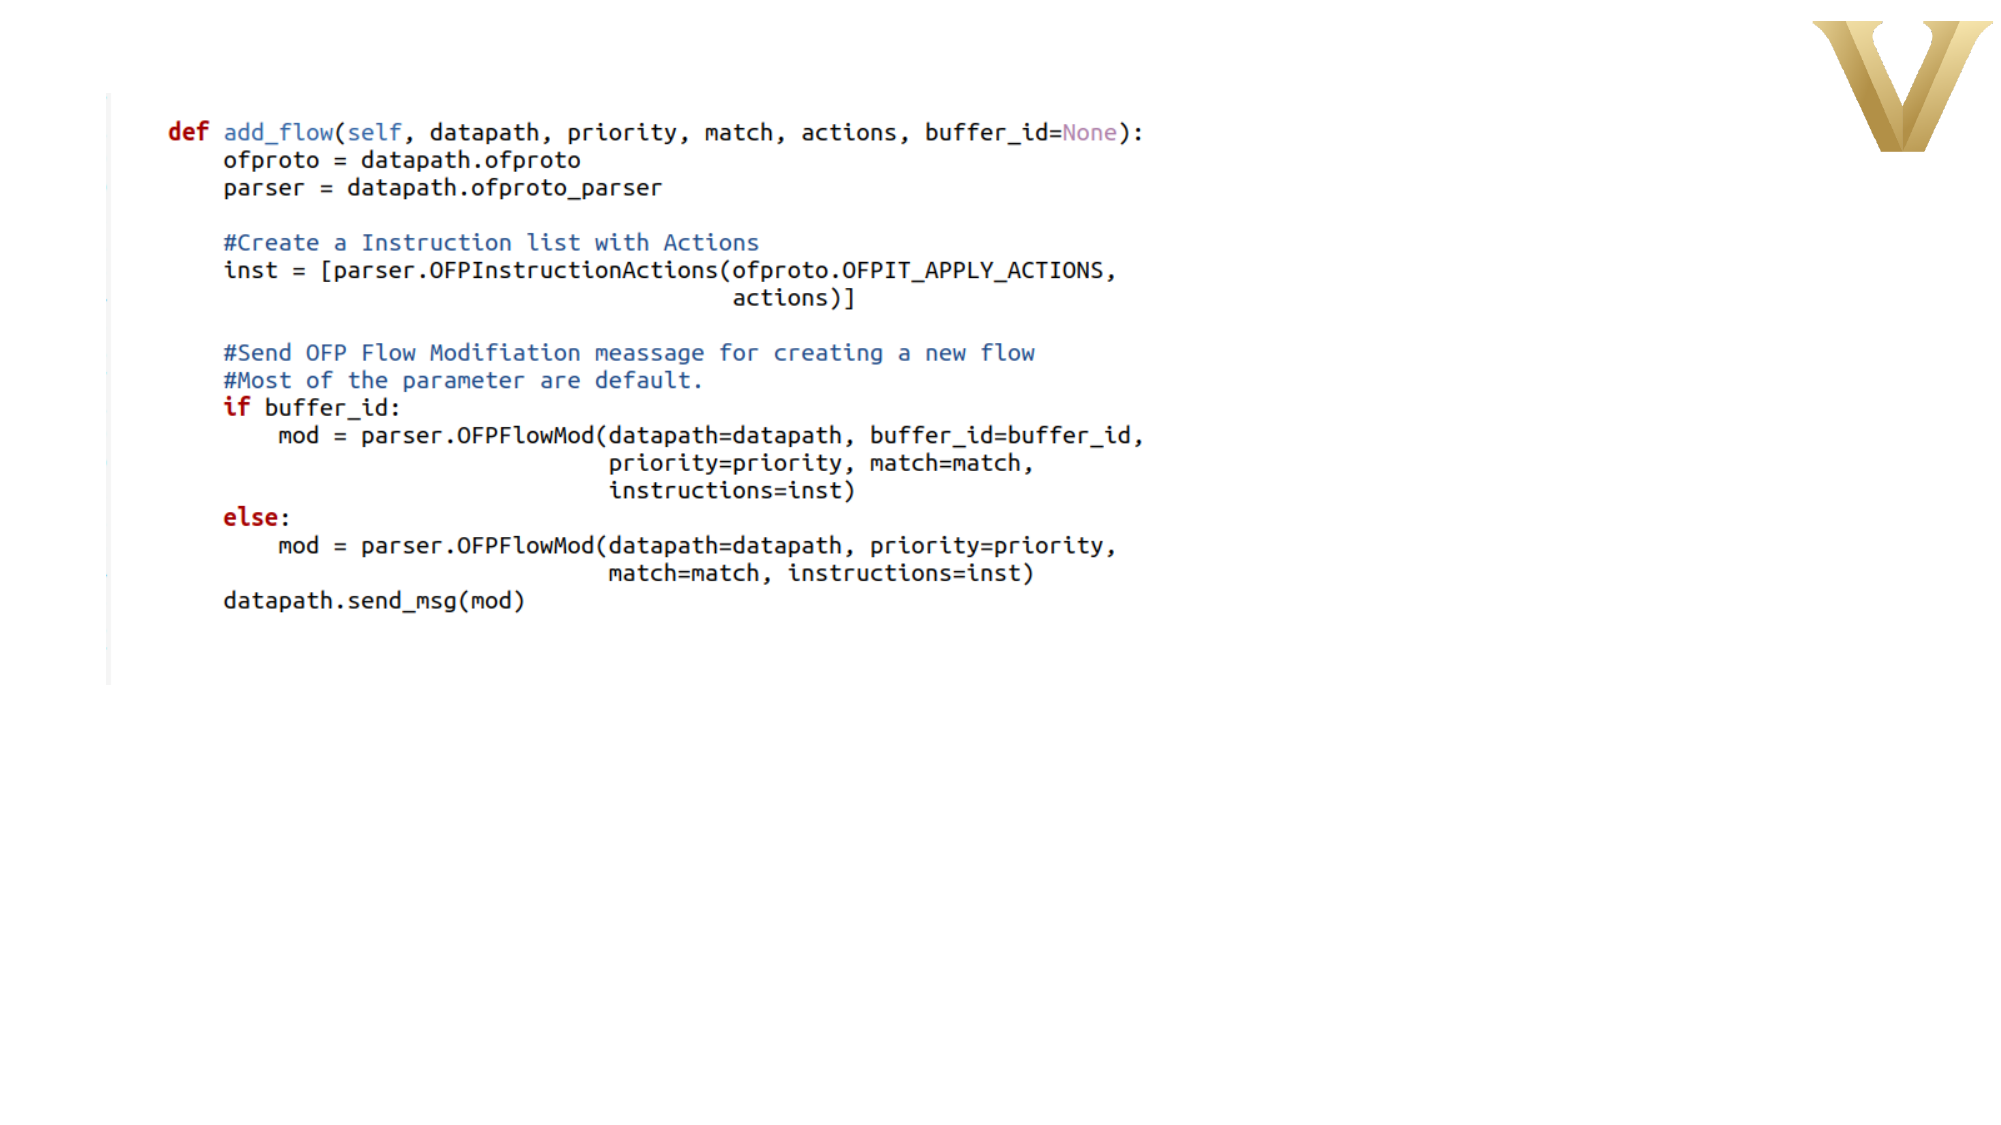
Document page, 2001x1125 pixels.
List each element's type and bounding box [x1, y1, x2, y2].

picture [105, 21, 2000, 686]
